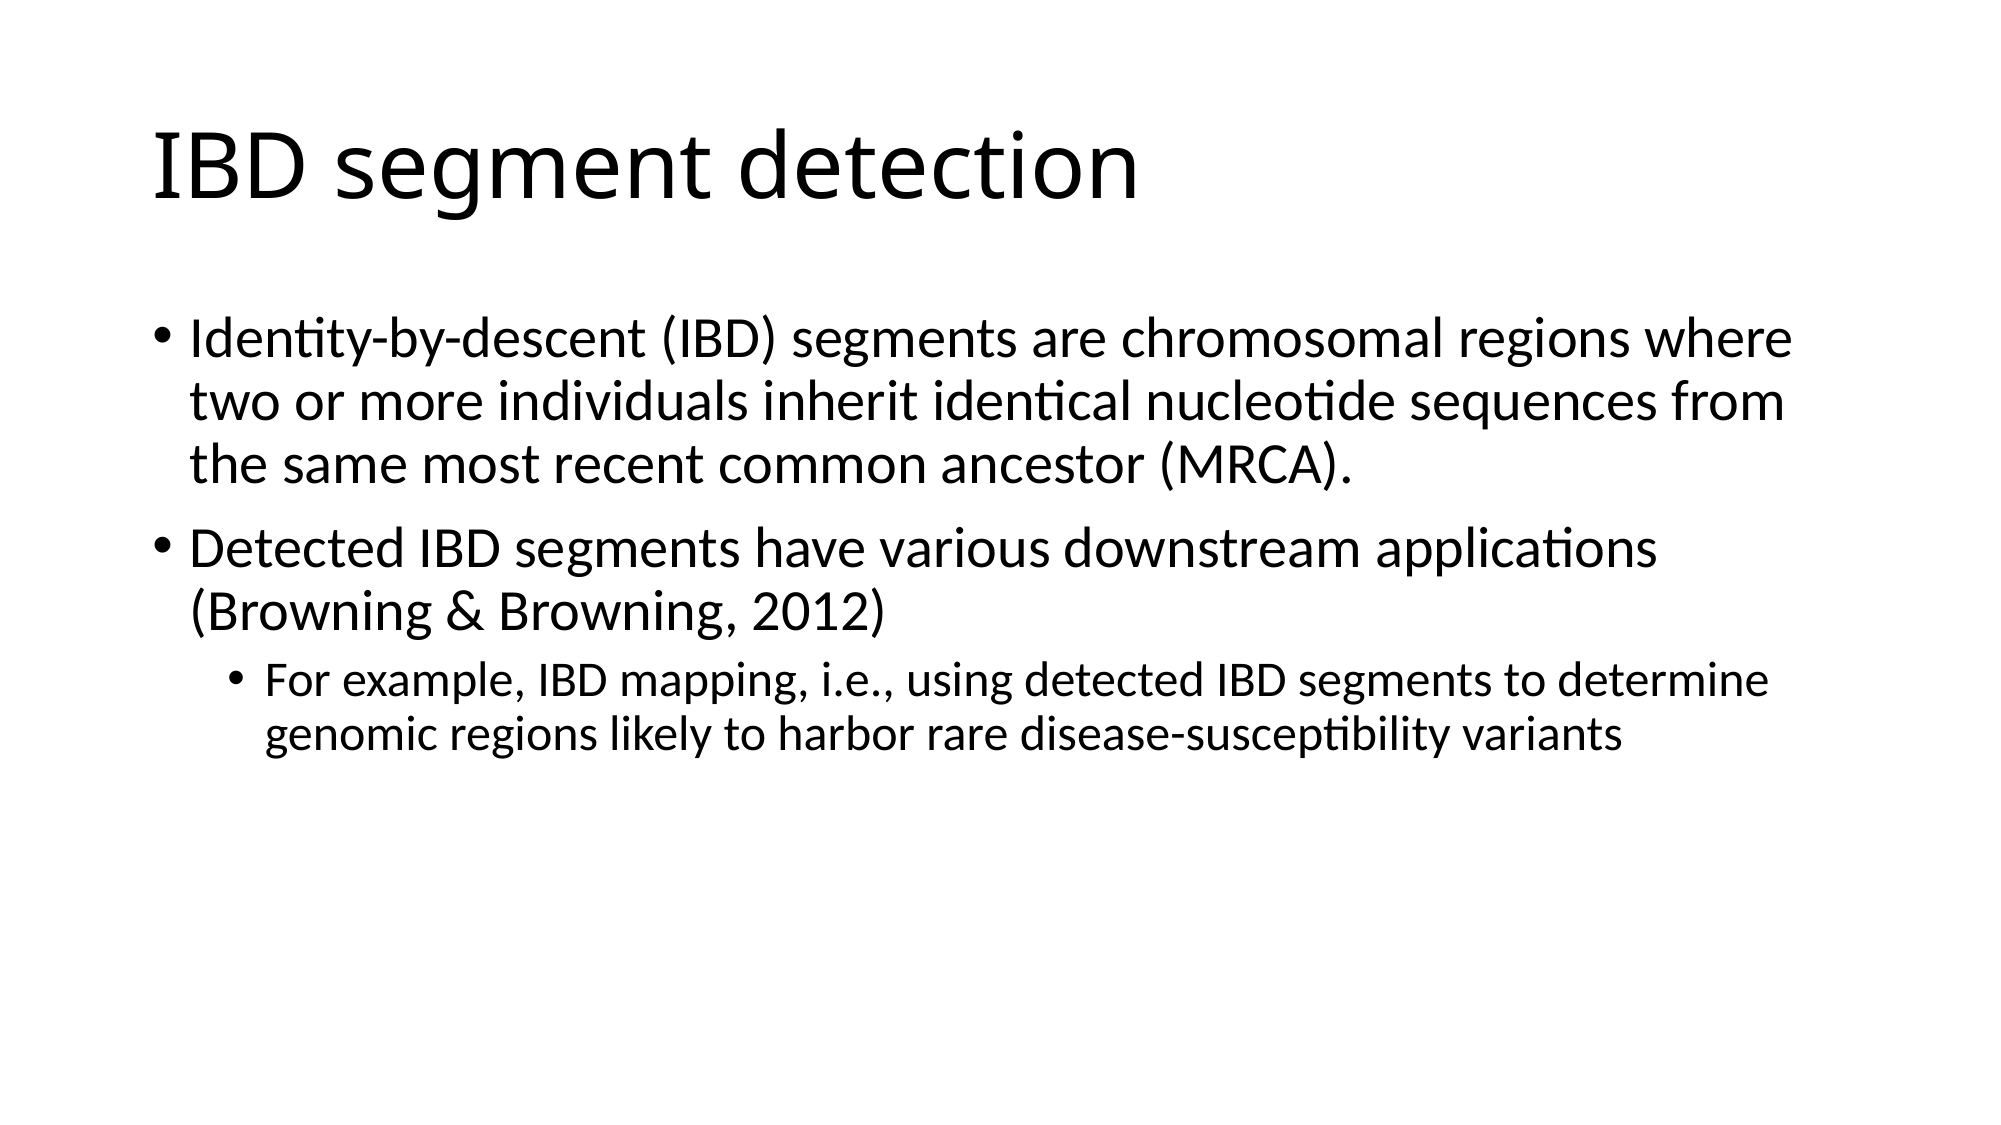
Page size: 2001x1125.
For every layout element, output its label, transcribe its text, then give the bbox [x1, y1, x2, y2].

title IBD segment detection [137, 59, 1863, 278]
list Identity-by-descent (IBD) segments are chromosomal regions where two or more individuals inherit identical nucleotide sequences from the same most recent common ancestor (MRCA). Detected IBD segments have various downstream applications (Browning & Browning, 2012) For example, IBD mapping, i.e., using detected IBD segments to determine genomic regions likely to harbor rare disease-susceptibility variants [137, 299, 1863, 1014]
